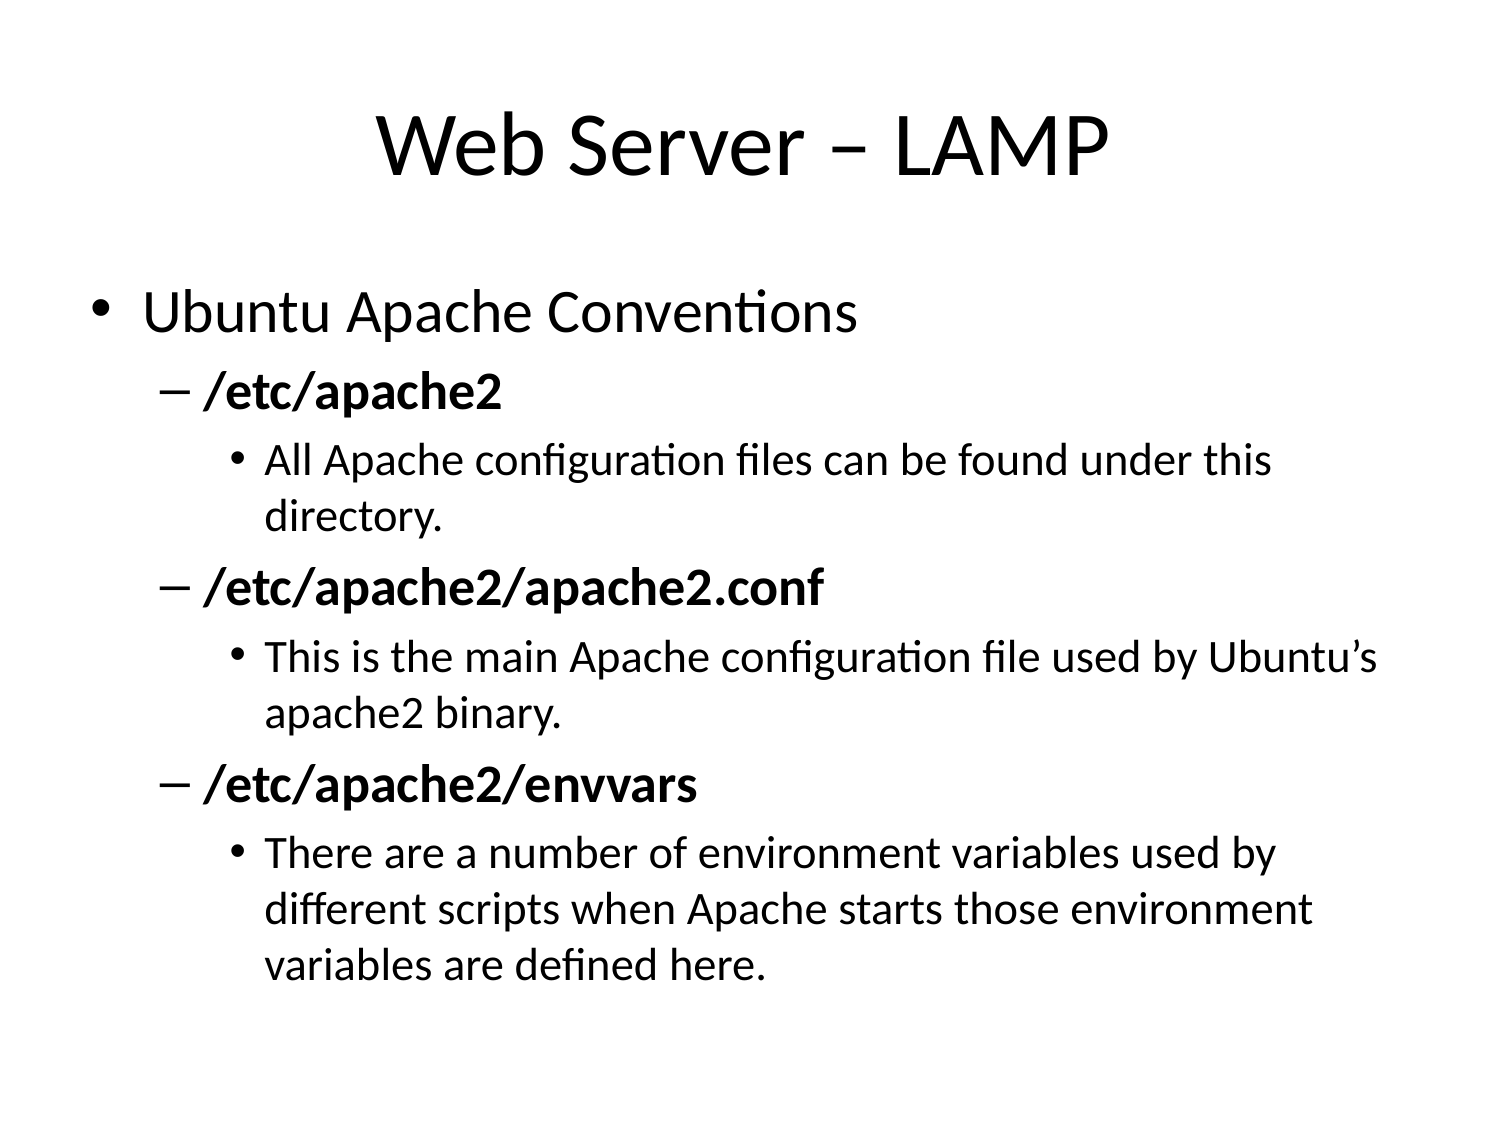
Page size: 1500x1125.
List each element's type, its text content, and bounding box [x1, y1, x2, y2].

title Web Server – LAMP [75, 45, 1425, 233]
list Ubuntu Apache Conventions /etc/apache2 All Apache configuration files can be found under this directory. /etc/apache2/apache2.conf This is the main Apache configuration file used by Ubuntu’s apache2 binary. /etc/apache2/envvars There are a number of environment variables used by different scripts when Apache starts those environment variables are defined here. [75, 262, 1425, 1005]
